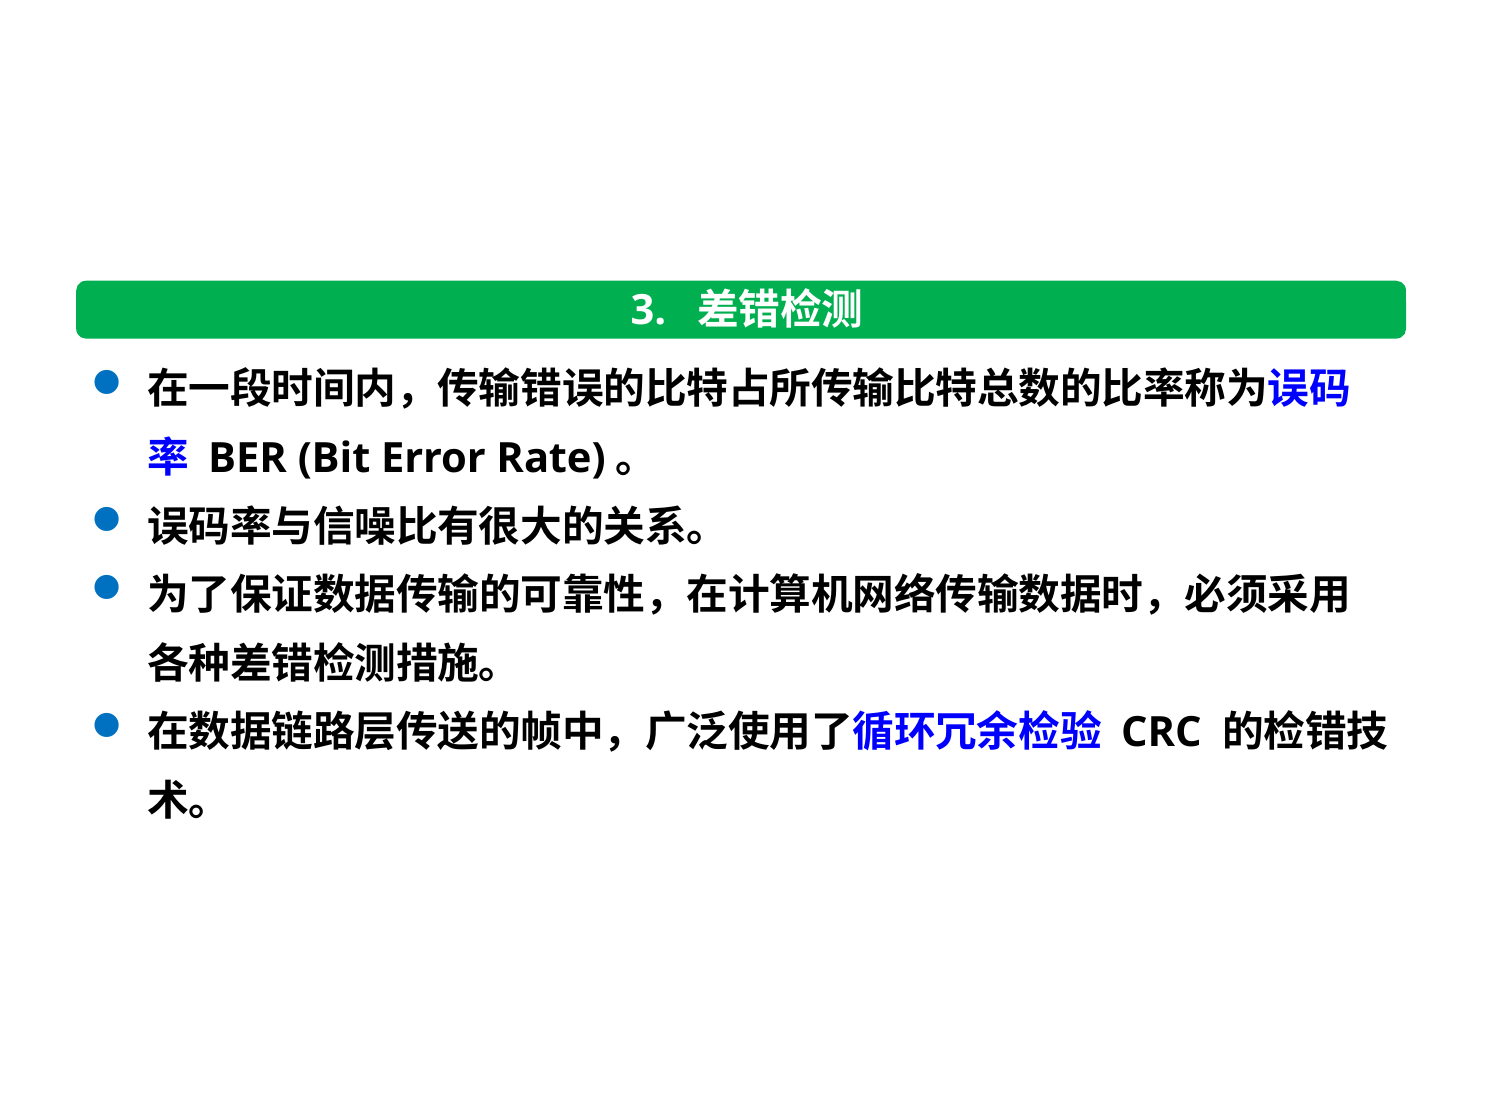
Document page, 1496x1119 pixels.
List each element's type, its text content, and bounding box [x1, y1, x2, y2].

text_box 在一段时间内，传输错误的比特占所传输比特总数的比率称为误码率 BER (Bit Error Rate)。 误码率与信噪比有很大的关系。 为了保证数据传输的可靠性，在计算机网络传输数据时，必须采用各种差错检测措施。 在数据链路层传送的帧中，广泛使用了循环冗余检验 CRC 的检错技术。 [76, 336, 1406, 832]
text_box 3. 差错检测 [615, 275, 879, 340]
text_box [879, 280, 1407, 339]
text_box [76, 280, 615, 339]
